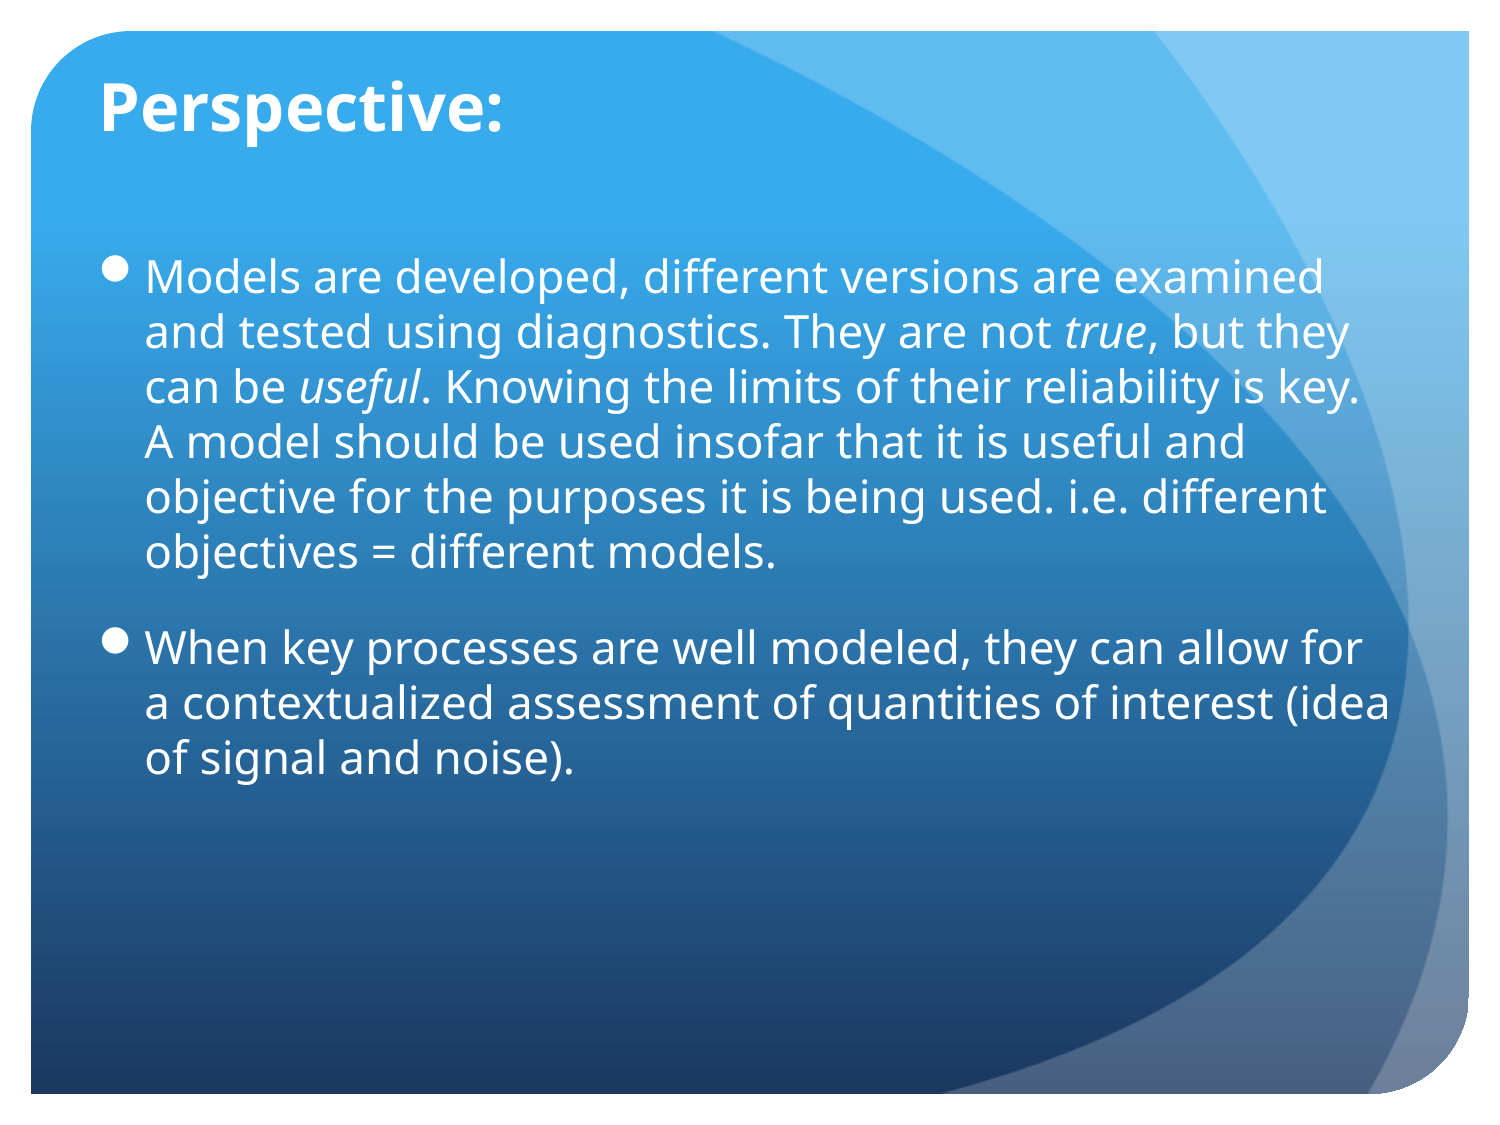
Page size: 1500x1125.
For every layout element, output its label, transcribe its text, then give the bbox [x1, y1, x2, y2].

list Models are developed, different versions are examined and tested using diagnostics. They are not true, but they can be useful. Knowing the limits of their reliability is key. A model should be used insofar that it is useful and objective for the purposes it is being used. i.e. different objectives = different models. When key processes are well modeled, they can allow for a contextualized assessment of quantities of interest (idea of signal and noise). [83, 239, 1417, 931]
picture [24, 30, 1473, 1094]
title Perspective: [83, 62, 1328, 153]
